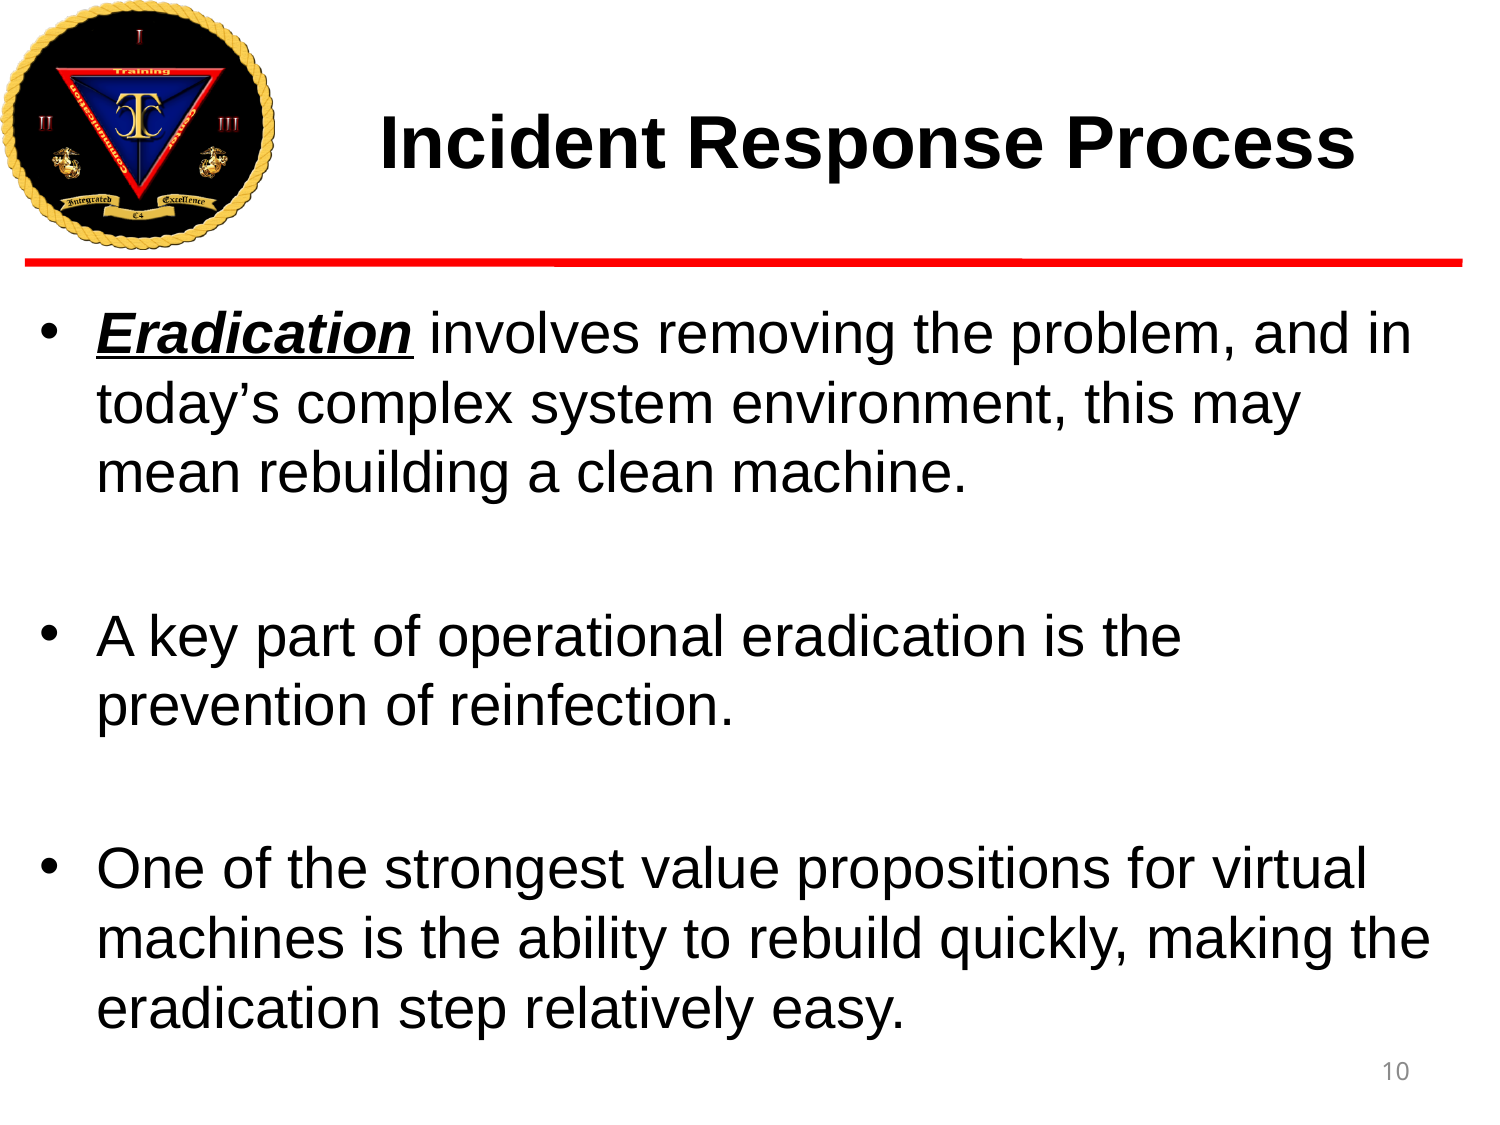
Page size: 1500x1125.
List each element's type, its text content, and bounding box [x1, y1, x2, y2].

slide_number 10 [1074, 1042, 1425, 1103]
picture [0, 0, 275, 250]
title Incident Response Process [274, 44, 1463, 233]
list Eradication involves removing the problem, and in today’s complex system environment, this may mean rebuilding a clean machine. A key part of operational eradication is the prevention of reinfection. One of the strongest value propositions for virtual machines is the ability to rebuild quickly, making the eradication step relatively easy. [24, 287, 1463, 1081]
